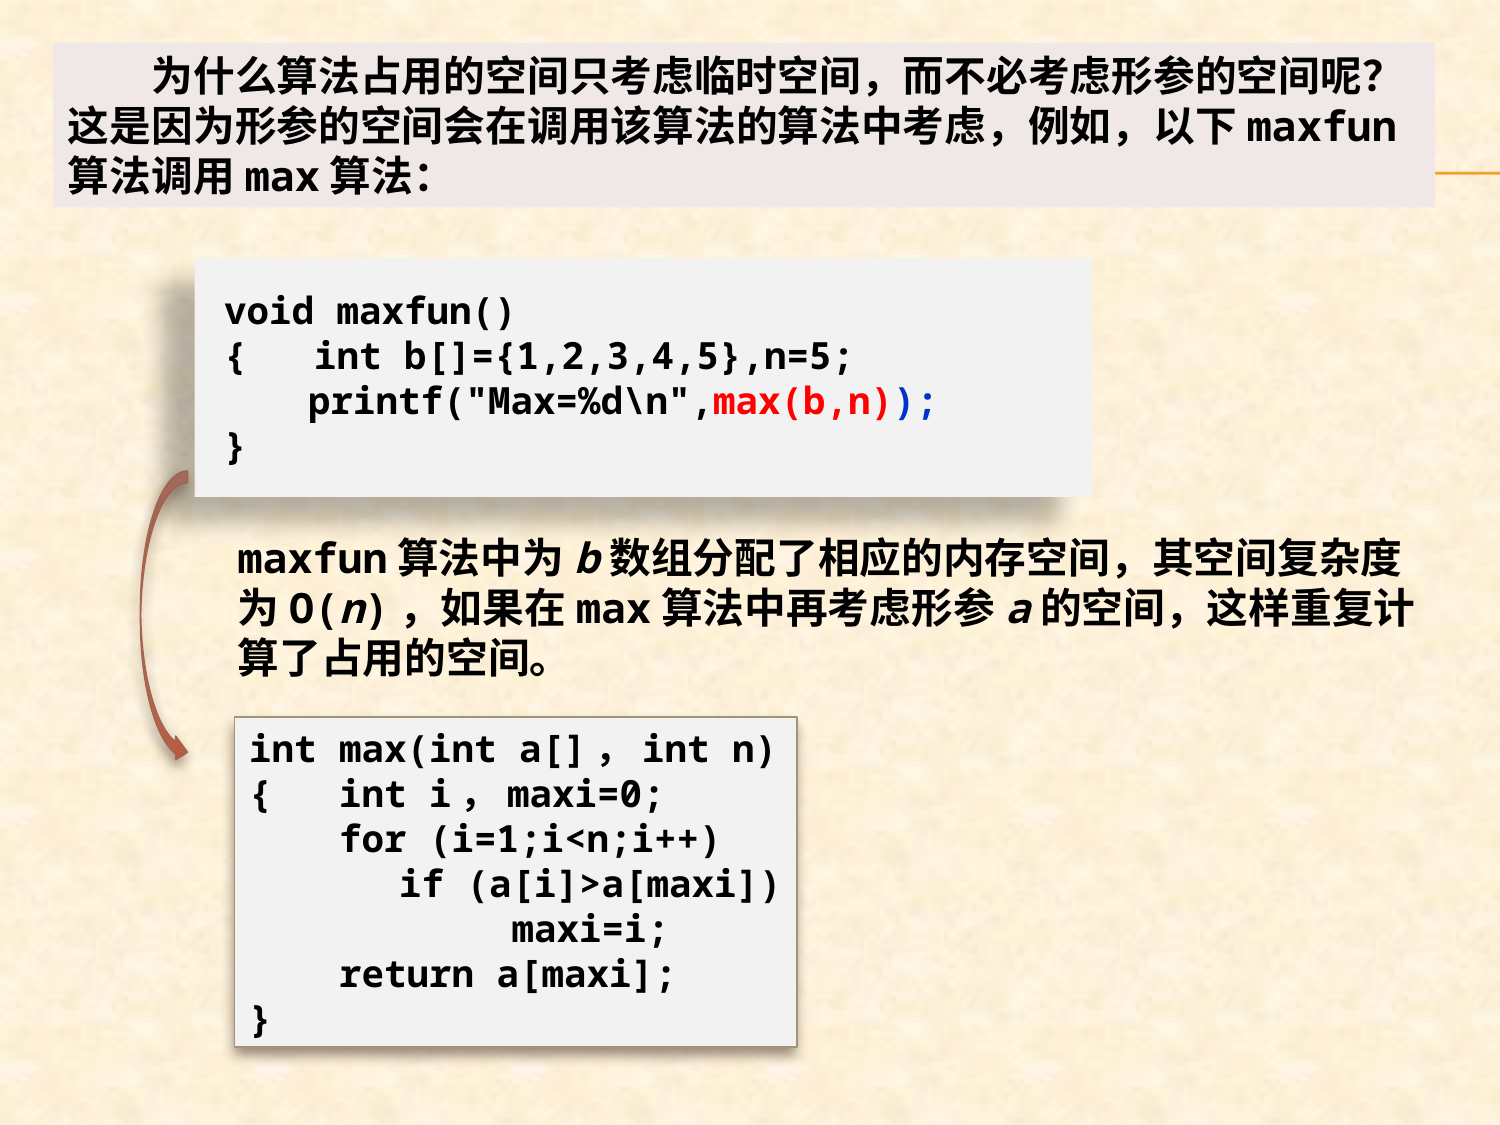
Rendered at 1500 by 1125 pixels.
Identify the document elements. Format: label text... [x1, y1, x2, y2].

text_box [139, 470, 189, 761]
text_box int max(int a[]，int n) { int i，maxi=0; for (i=1;i<n;i++) if (a[i]>a[maxi]) maxi=i; return a[maxi]; } [234, 716, 798, 1048]
text_box 为什么算法占用的空间只考虑临时空间，而不必考虑形参的空间呢？这是因为形参的空间会在调用该算法的算法中考虑，例如，以下maxfun算法调用max算法： [53, 42, 1436, 208]
text_box maxfun算法中为b数组分配了相应的内存空间，其空间复杂度为O(n)，如果在max算法中再考虑形参a的空间，这样重复计算了占用的空间。 [222, 524, 1435, 690]
text_box void maxfun() { int b[]={1,2,3,4,5},n=5; printf("Max=%d\n",max(b,n)); } [194, 257, 1093, 497]
picture [0, 0, 1500, 1125]
